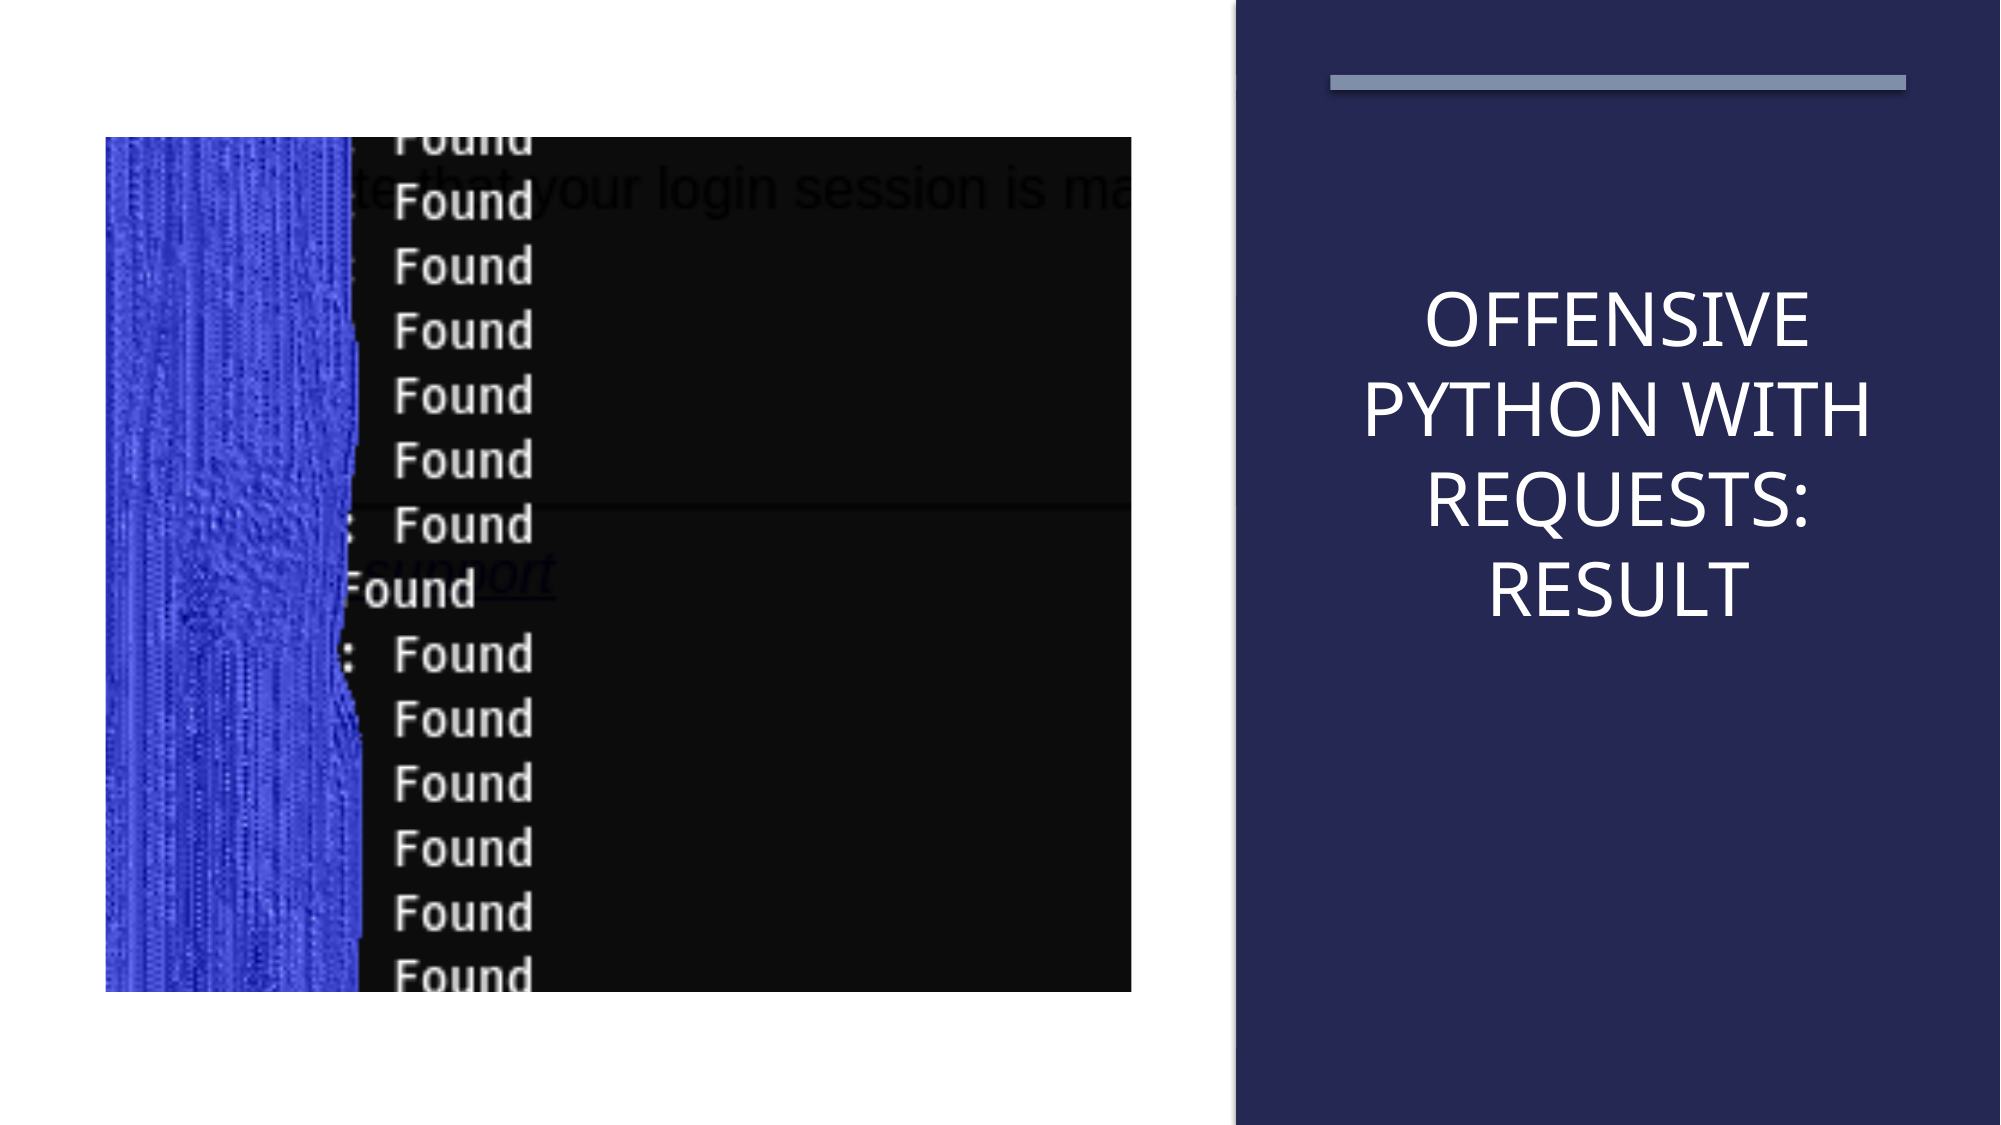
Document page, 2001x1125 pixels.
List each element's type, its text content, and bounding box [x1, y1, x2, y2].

title Offensive Python with requests: result [1330, 141, 1907, 762]
text_box [1329, 74, 1907, 91]
picture [104, 136, 1132, 992]
text_box [1235, 0, 2000, 1125]
text_box [0, 0, 1233, 1125]
